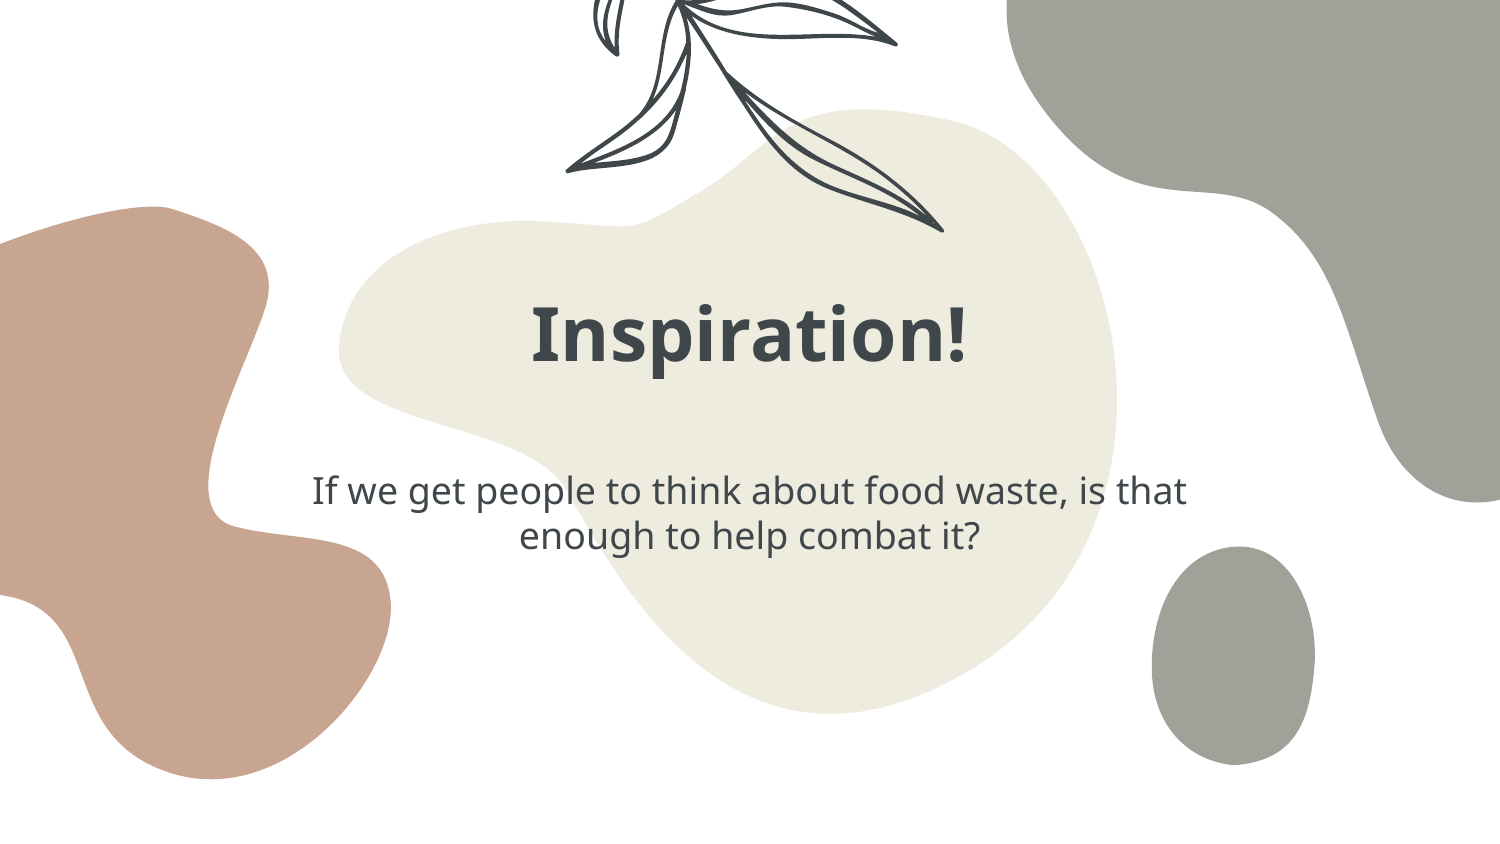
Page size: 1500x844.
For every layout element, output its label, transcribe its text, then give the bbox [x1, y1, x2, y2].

title Inspiration! If we get people to think about food waste, is that enough to help combat it? [227, 255, 1273, 589]
